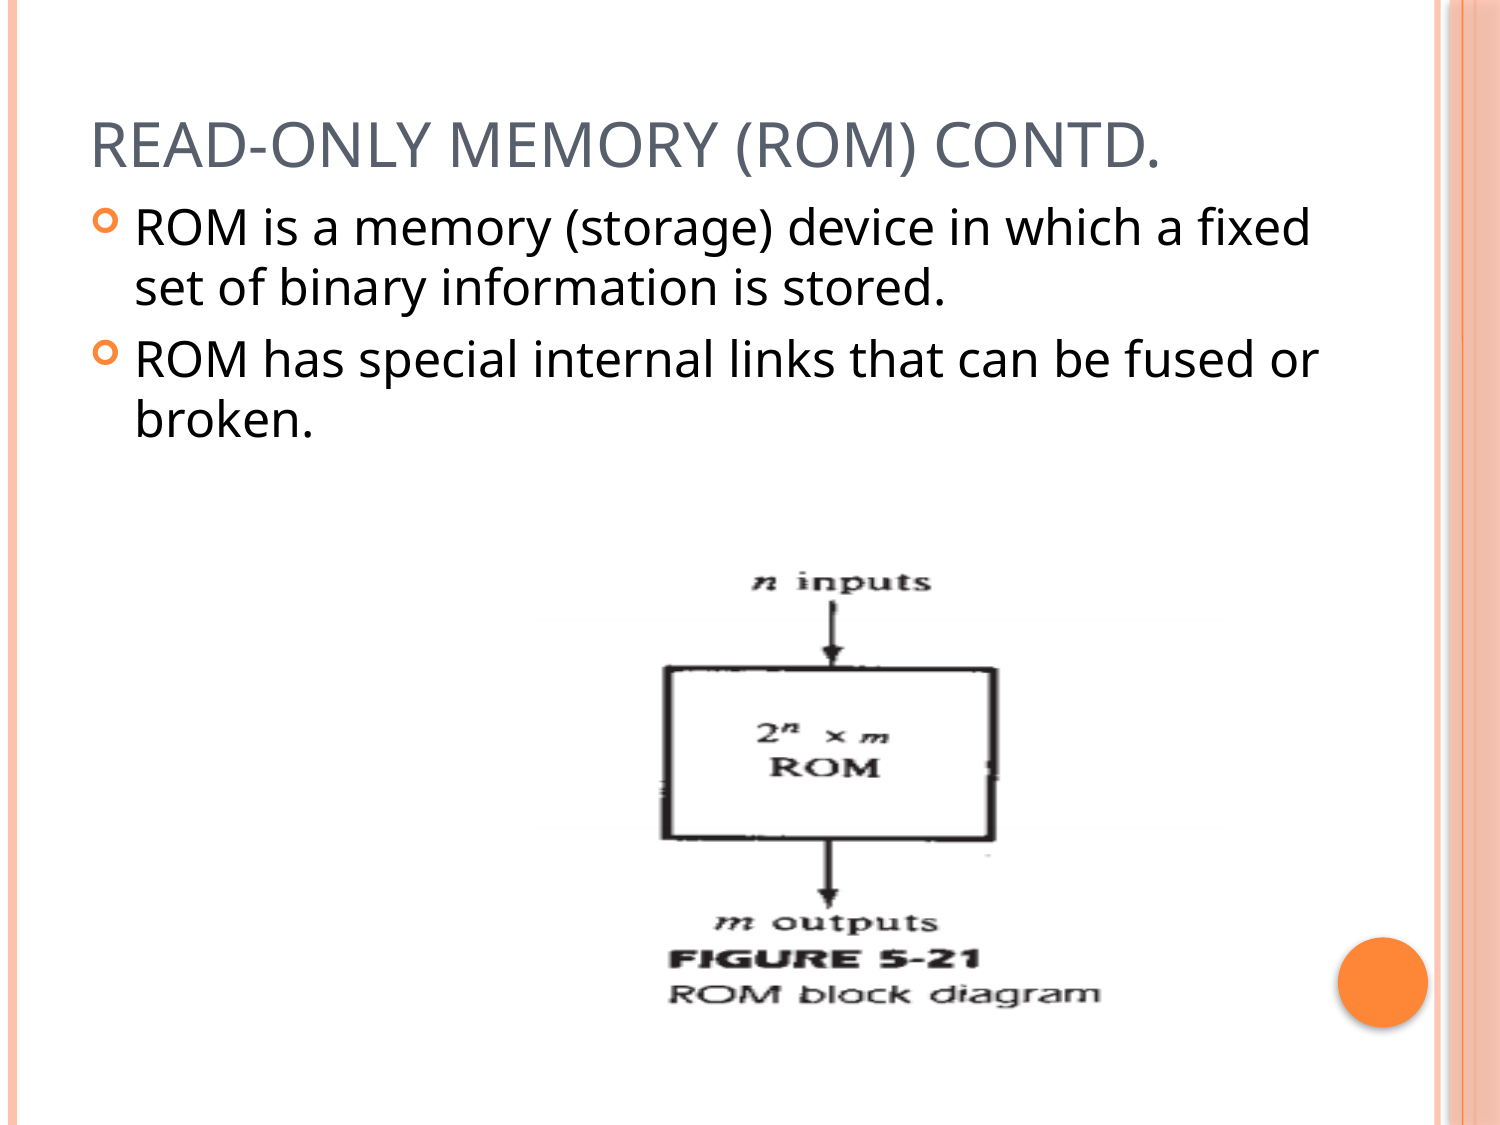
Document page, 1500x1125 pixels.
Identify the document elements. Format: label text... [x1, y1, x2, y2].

list ROM is a memory (storage) device in which a fixed set of binary information is stored. ROM has special internal links that can be fused or broken. [75, 187, 1338, 1062]
picture [534, 547, 1228, 1026]
title Read-only memory (rom) contd. [75, 0, 1338, 187]
